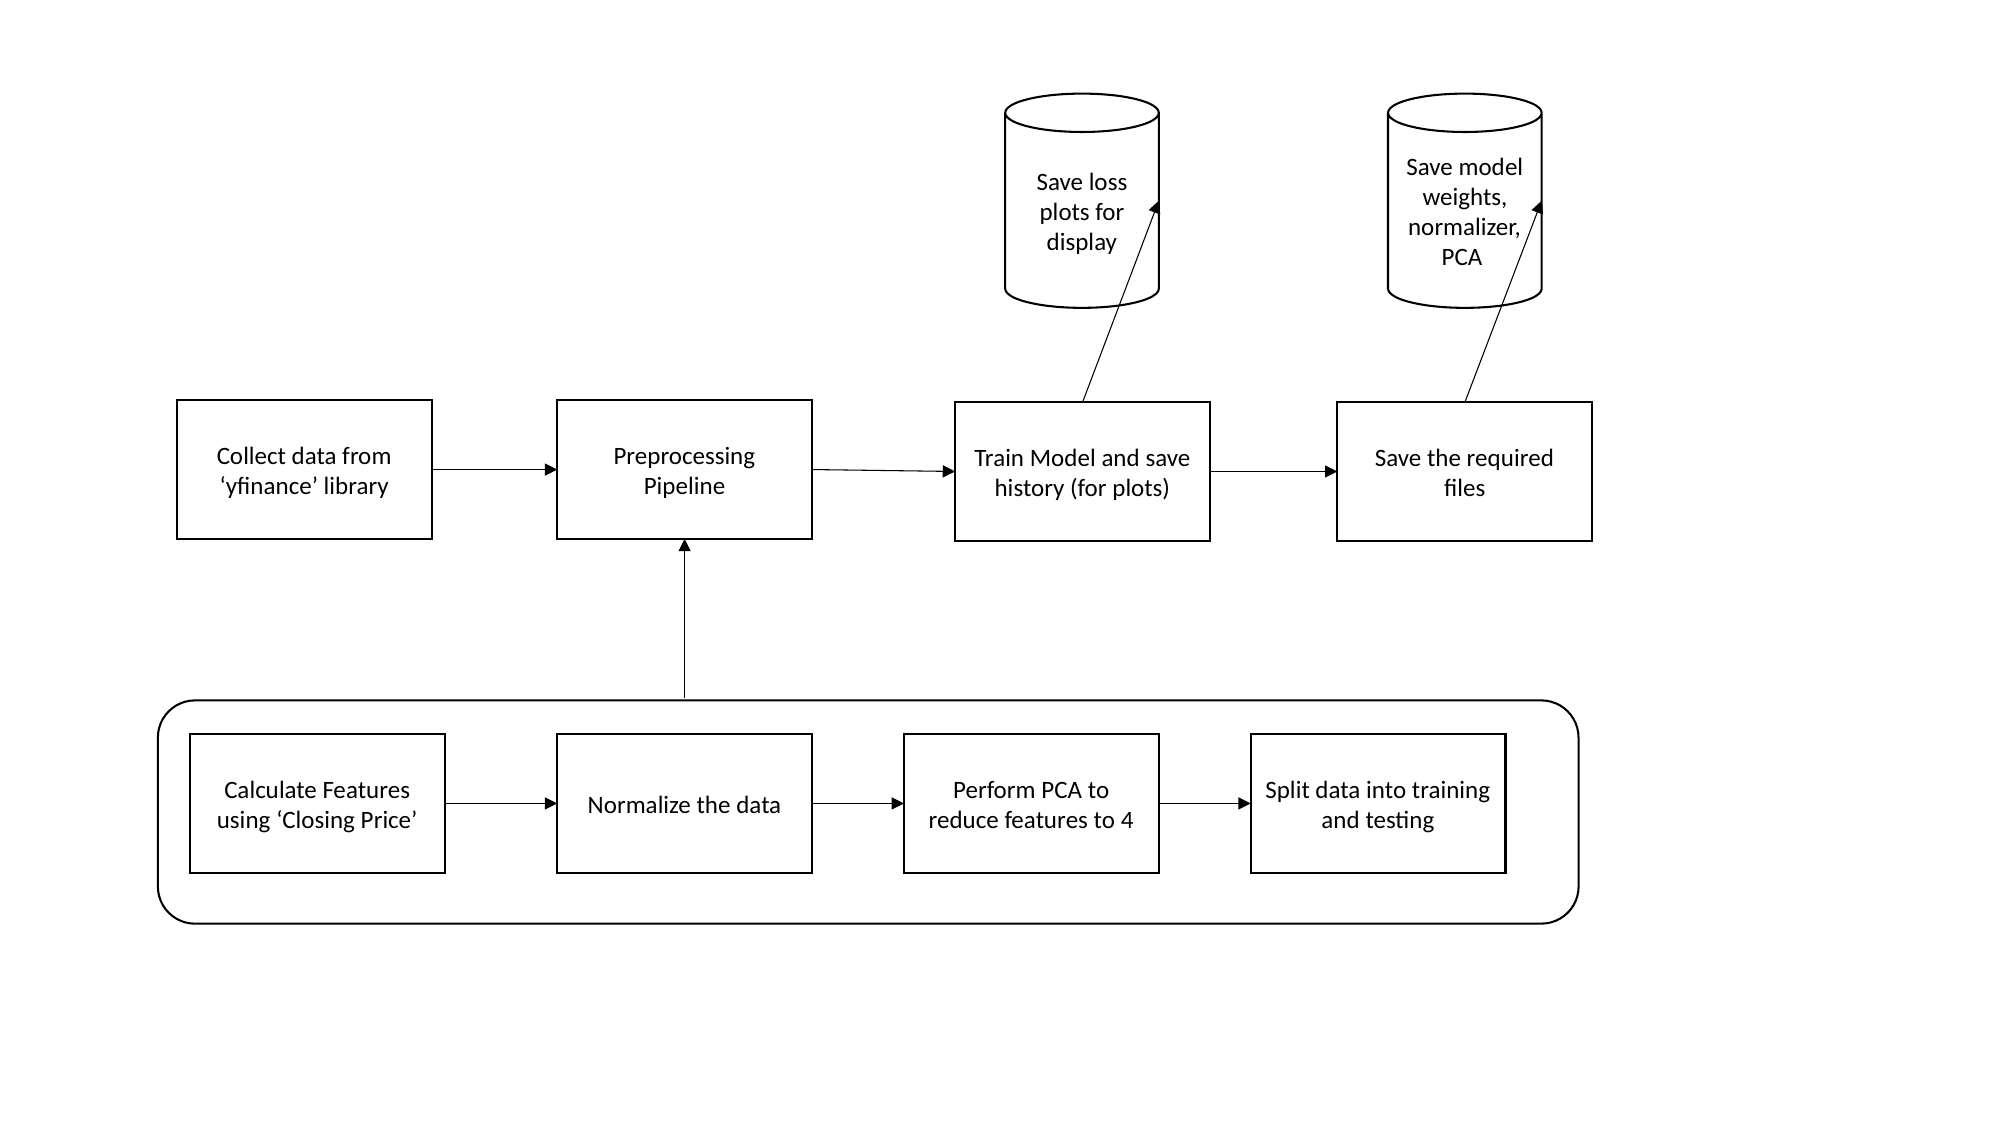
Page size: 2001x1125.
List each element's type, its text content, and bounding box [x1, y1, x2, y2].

text_box Train Model and save history (for plots) [954, 401, 1211, 542]
text_box Save model weights, normalizer, PCA [1386, 92, 1543, 309]
text_box Save loss plots for display [1004, 92, 1160, 309]
text_box Preprocessing Pipeline [556, 399, 813, 540]
text_box [156, 699, 1580, 925]
text_box Collect data from ‘yfinance’ library [176, 399, 433, 540]
text_box Save the required files [1336, 401, 1593, 542]
